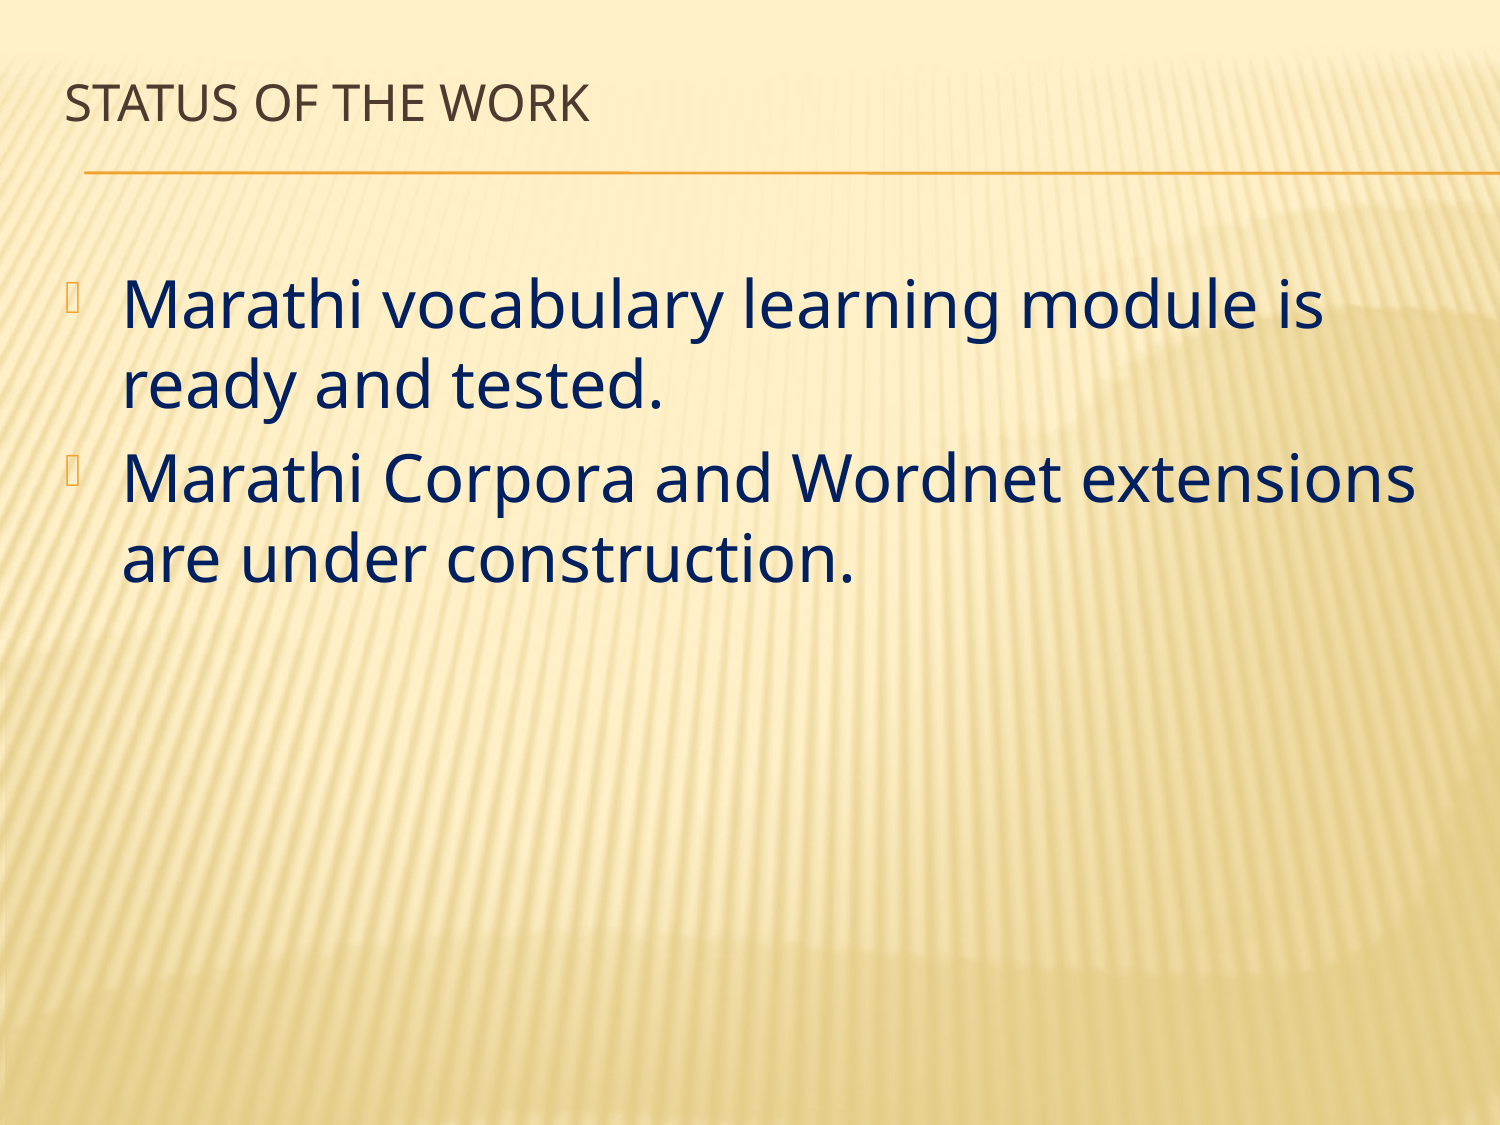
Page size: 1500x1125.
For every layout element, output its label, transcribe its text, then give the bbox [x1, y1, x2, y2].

title Status of the work [50, 62, 1475, 200]
list Marathi vocabulary learning module is ready and tested. Marathi Corpora and Wordnet extensions are under construction. [50, 254, 1475, 998]
